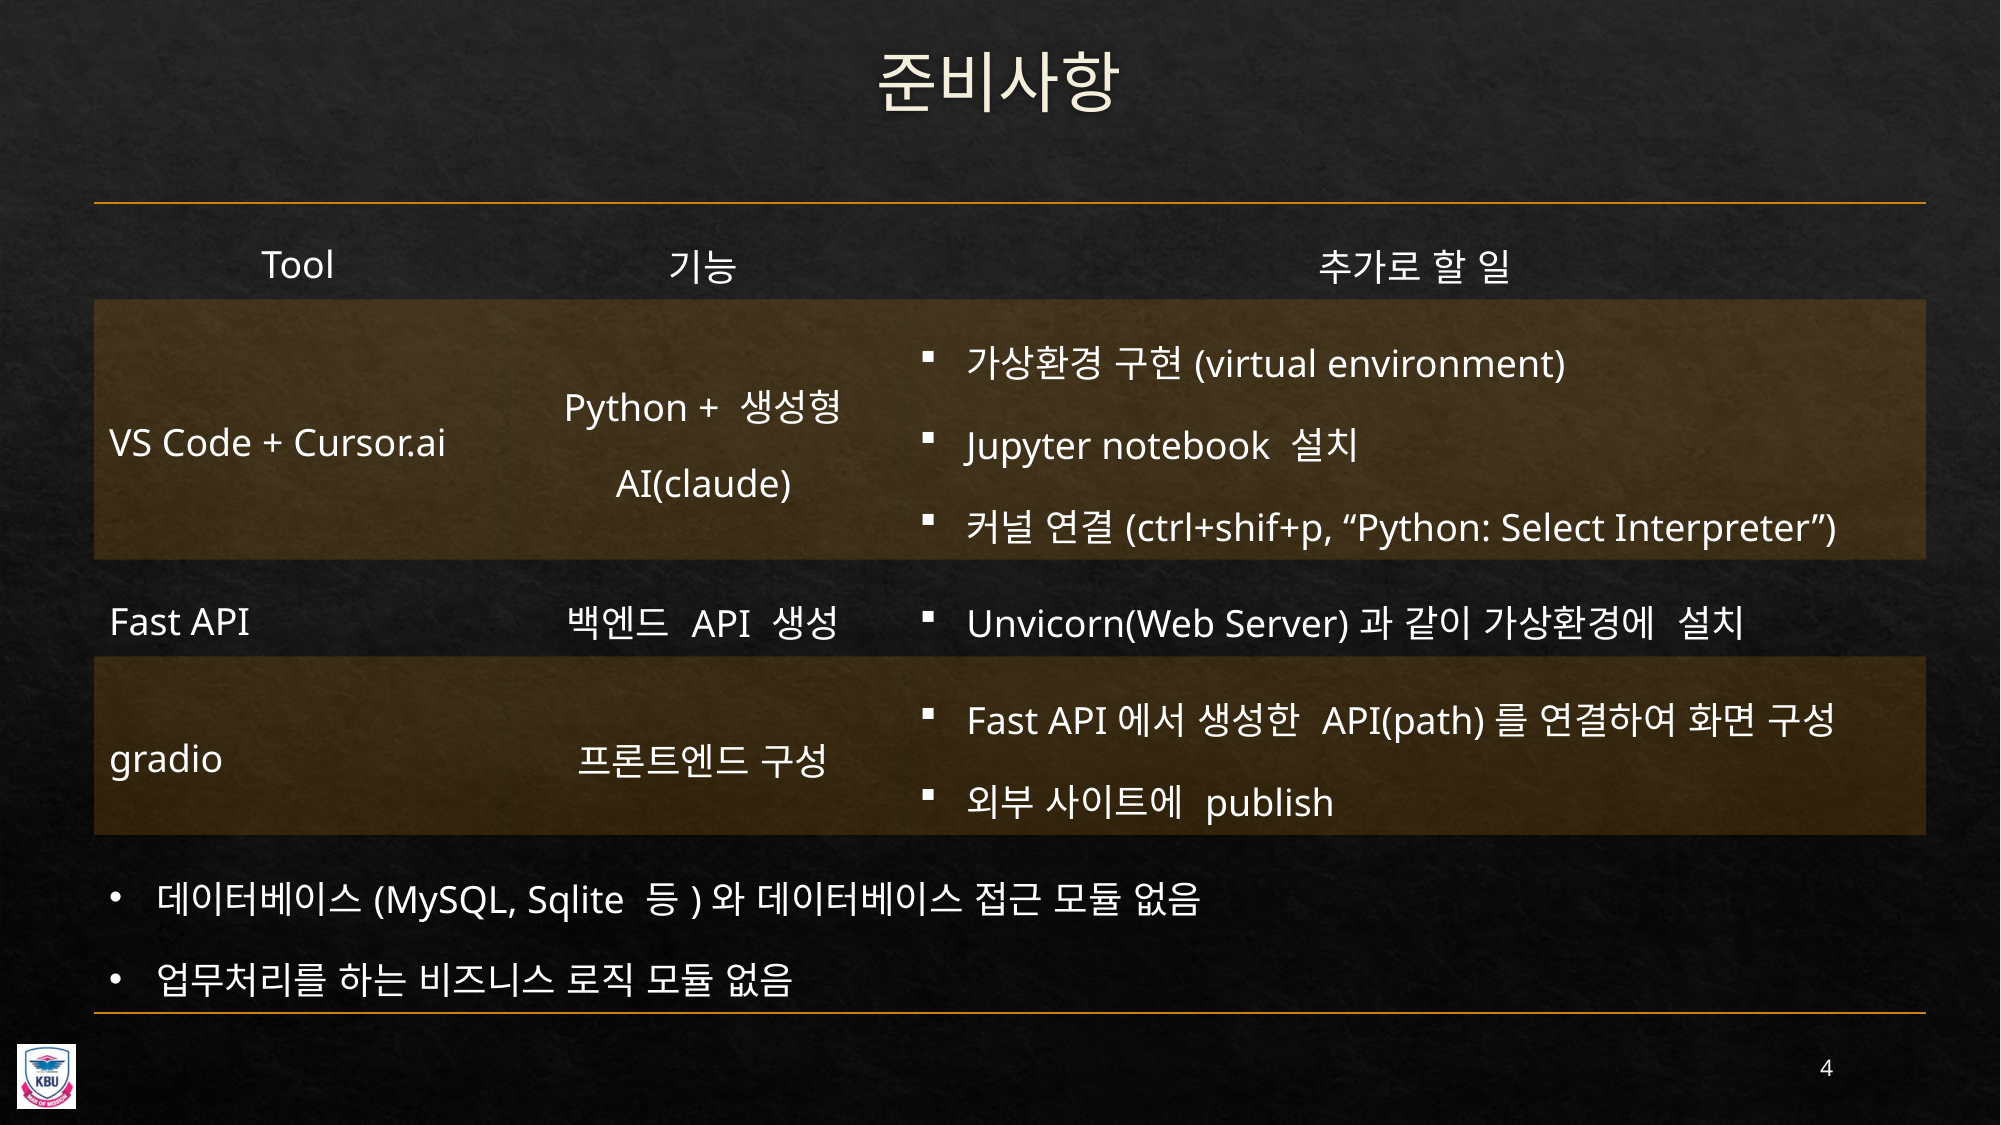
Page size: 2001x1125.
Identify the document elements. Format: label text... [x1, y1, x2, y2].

table_cell 가상환경 구현(virtual environment) Jupyter notebook 설치 커널 연결(ctrl+shif+p, “Python: Select Interpreter”) [904, 299, 1926, 560]
picture [17, 1044, 76, 1109]
title 준비사항 [149, 22, 1849, 149]
table_header 추가로 할 일 [904, 204, 1926, 299]
table_cell Unvicorn(Web Server)과 같이 가상환경에 설치 [904, 560, 1926, 656]
table_cell 프론트엔드 구성 [503, 656, 904, 835]
table_cell VS Code + Cursor.ai [94, 299, 503, 560]
table_cell gradio [94, 656, 503, 835]
slide_number 4 [1724, 1039, 1849, 1100]
table_header 기능 [503, 204, 904, 299]
table_header Tool [94, 204, 503, 299]
table_cell 데이터베이스(MySQL, Sqlite 등)와 데이터베이스 접근 모듈 없음 업무처리를 하는 비즈니스 로직 모듈 없음 [94, 835, 1926, 1012]
table_cell Fast API에서 생성한 API(path)를 연결하여 화면 구성 외부 사이트에 publish [904, 656, 1926, 835]
table_cell Python + 생성형 AI(claude) [503, 299, 904, 560]
table_cell 백엔드 API 생성 [503, 560, 904, 656]
table_cell Fast API [94, 560, 503, 656]
